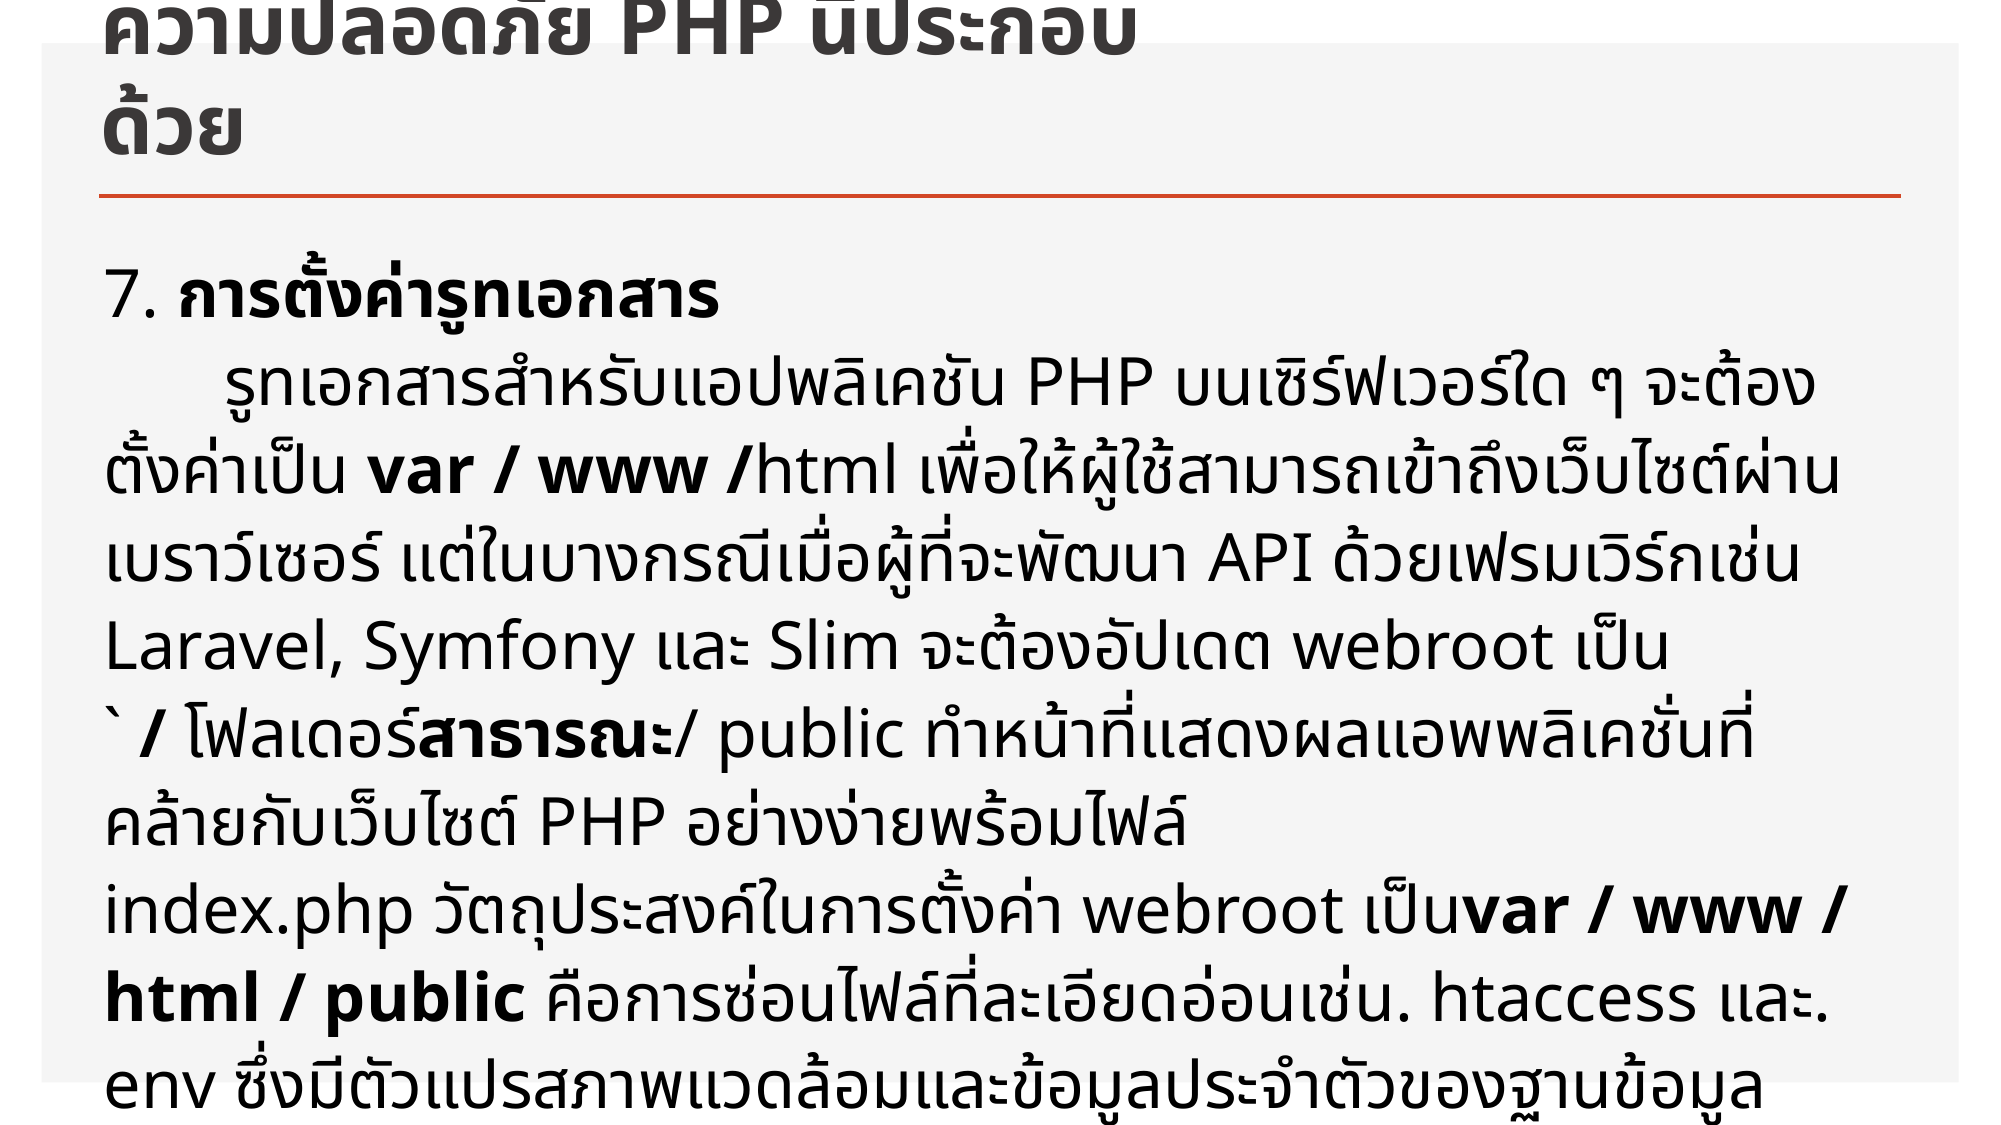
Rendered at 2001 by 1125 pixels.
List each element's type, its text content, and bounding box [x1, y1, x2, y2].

title ความปลอดภัย PHP นี้ประกอบด้วย [85, 73, 1214, 179]
list 7. การตั้งค่ารูทเอกสาร รูทเอกสารสำหรับแอปพลิเคชัน PHP บนเซิร์ฟเวอร์ใด ๆ จะต้องตั้งค่าเป็น var / www /html เพื่อให้ผู้ใช้สามารถเข้าถึงเว็บไซต์ผ่านเบราว์เซอร์ แต่ในบางกรณีเมื่อผู้ที่จะพัฒนา API ด้วยเฟรมเวิร์กเช่น Laravel, Symfony และ Slim จะต้องอัปเดต webroot เป็น ` / โฟลเดอร์สาธารณะ/ public ทำหน้าที่แสดงผลแอพพลิเคชั่นที่คล้ายกับเว็บไซต์ PHP อย่างง่ายพร้อมไฟล์ index.php วัตถุประสงค์ในการตั้งค่า webroot เป็นvar / www / html / public คือการซ่อนไฟล์ที่ละเอียดอ่อนเช่น. htaccess และ. env ซึ่งมีตัวแปรสภาพแวดล้อมและข้อมูลประจำตัวของฐานข้อมูลจดหมาย API การชำระเงิน นอกจากนี้เฟรมเวิร์กอย่าง Laravel Symfony แนะนำให้ไม่ย้ายไฟล์ทั้งหมดไปยังโฟลเดอร์ root [88, 235, 1878, 888]
